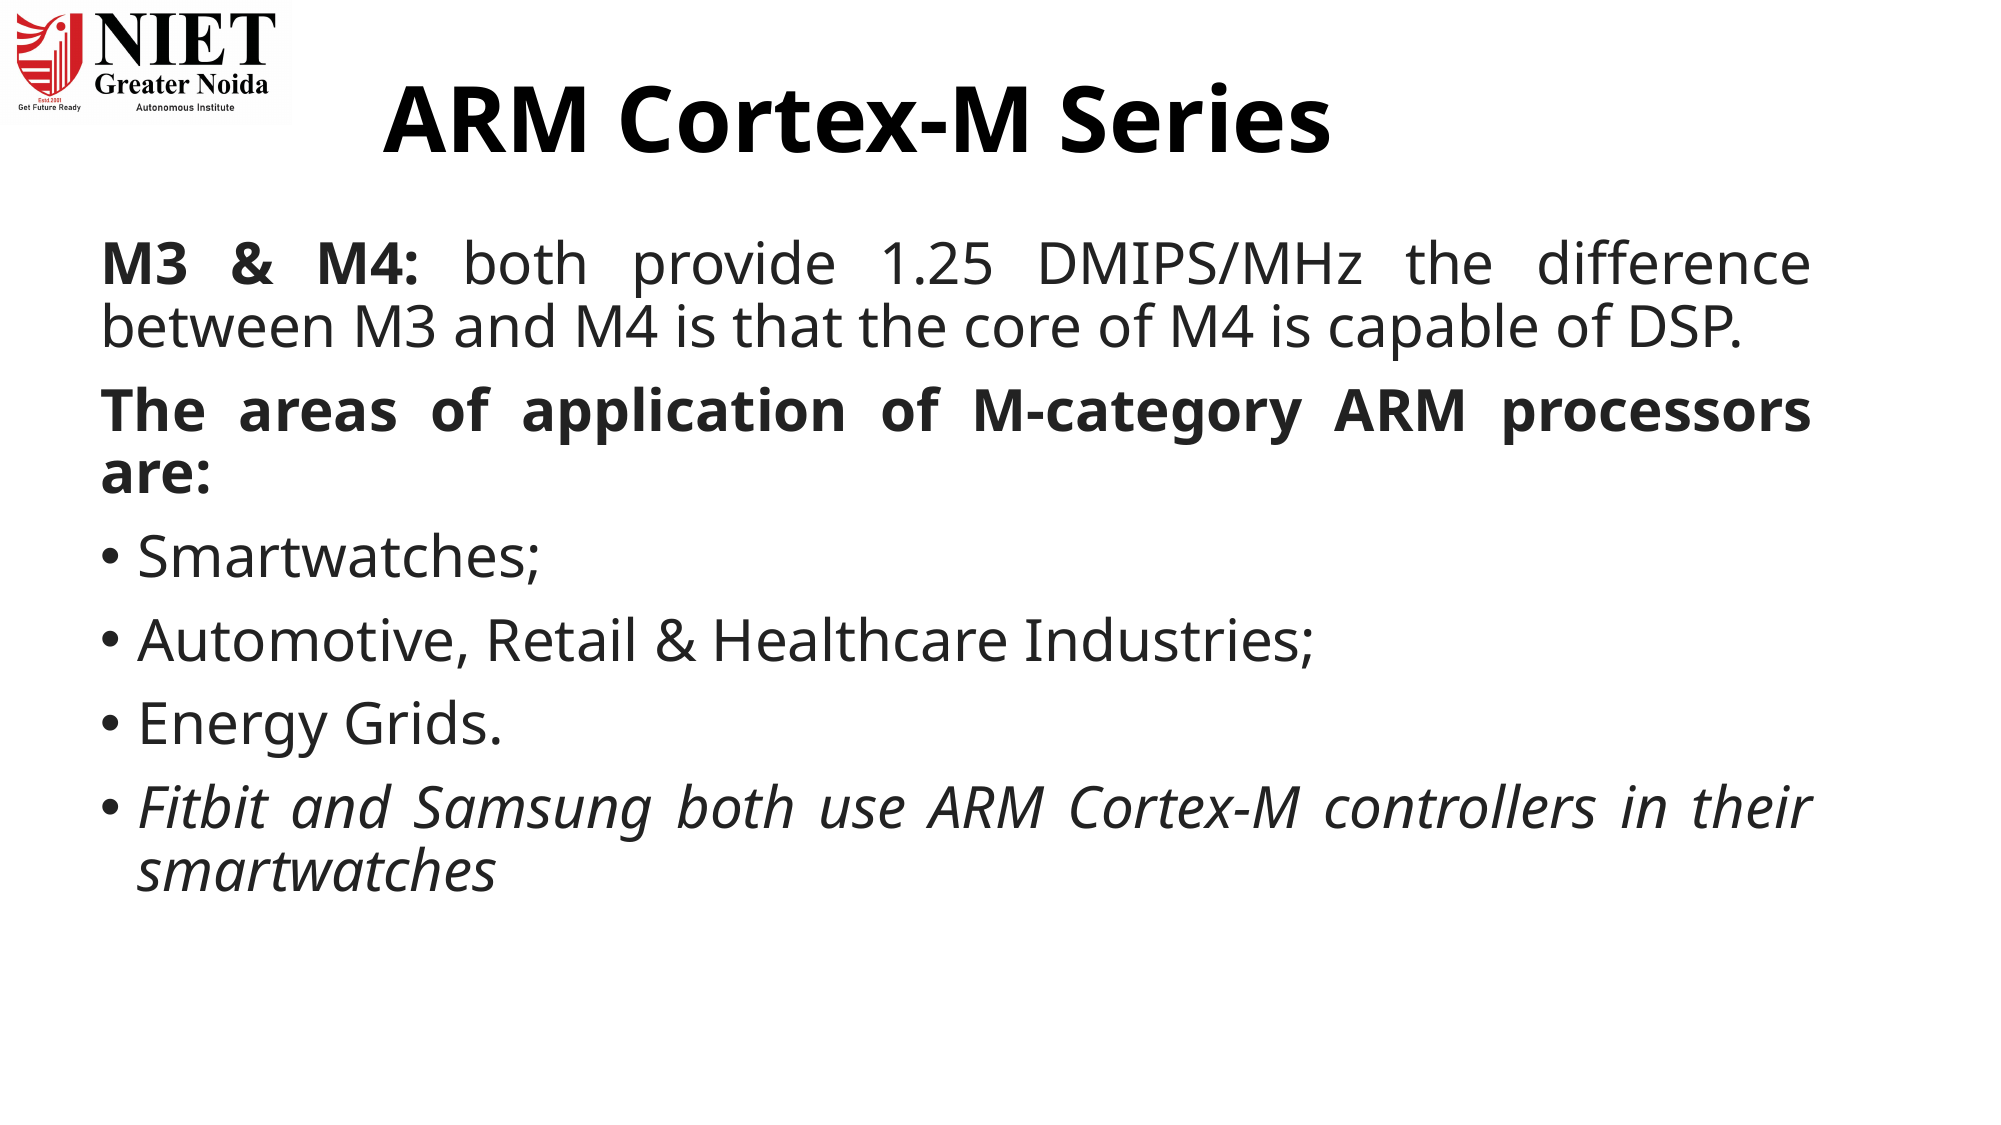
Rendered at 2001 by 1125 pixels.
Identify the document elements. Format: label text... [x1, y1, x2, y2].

title ARM Cortex-M Series [368, 35, 1797, 212]
list M3 & M4: both provide 1.25 DMIPS/MHz the difference between M3 and M4 is that the core of M4 is capable of DSP. The areas of application of M-category ARM processors are: Smartwatches; Automotive, Retail & Healthcare Industries; Energy Grids. Fitbit and Samsung both use ARM Cortex-M controllers in their smartwatches [85, 226, 1828, 1090]
picture [0, 0, 292, 125]
